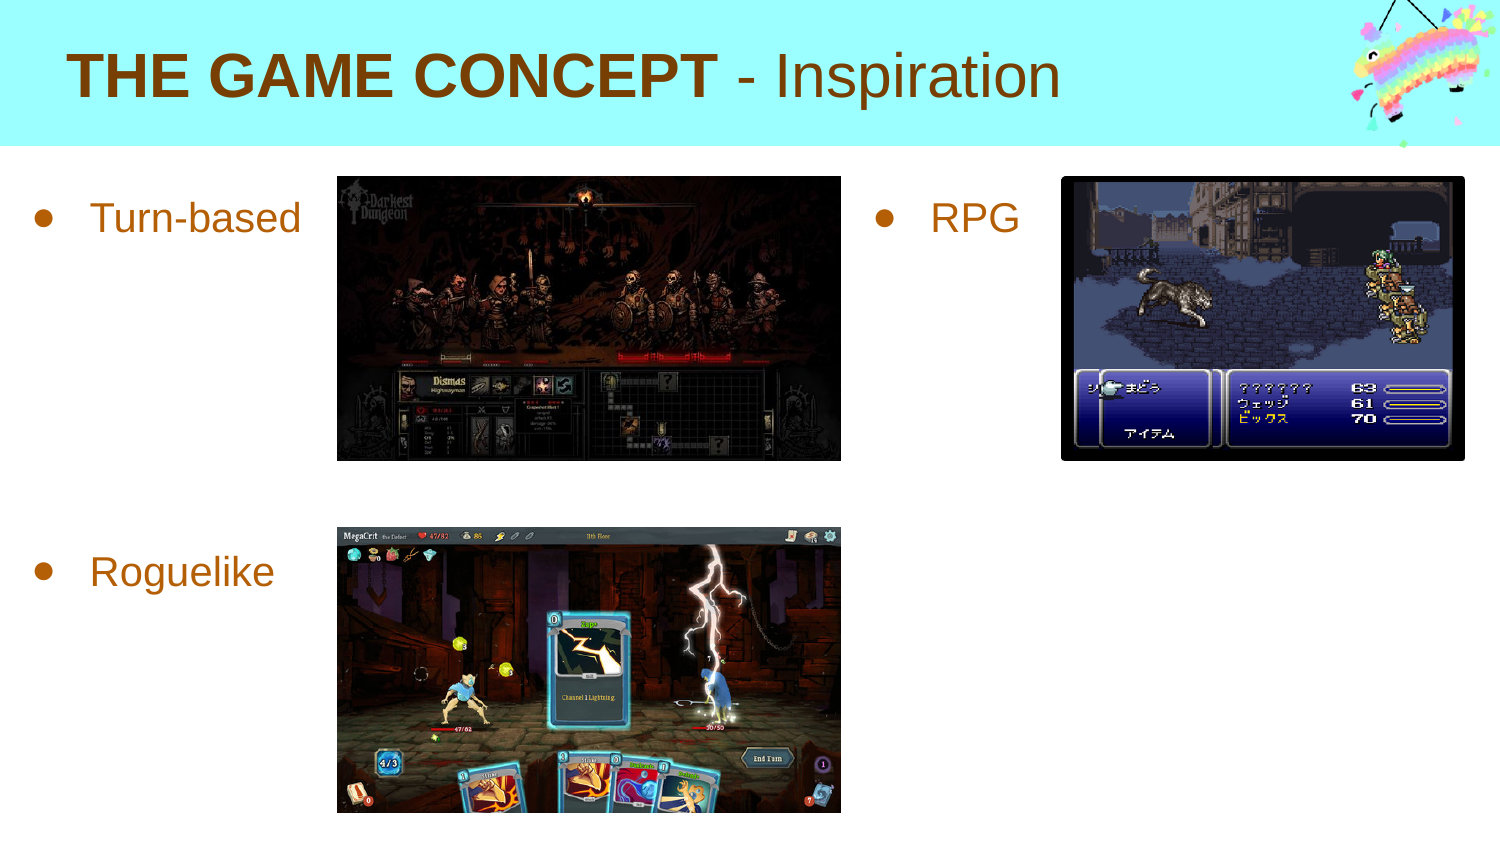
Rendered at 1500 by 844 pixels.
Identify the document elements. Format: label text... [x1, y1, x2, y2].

picture [336, 527, 841, 813]
text_box RPG [843, 176, 1059, 241]
picture [1341, 0, 1500, 159]
title THE GAME CONCEPT - Inspiration [51, 25, 1336, 120]
text_box [0, 0, 1339, 146]
picture [336, 176, 841, 461]
text_box Roguelike [0, 529, 333, 594]
text_box Turn-based [0, 176, 334, 241]
picture [1061, 176, 1465, 461]
